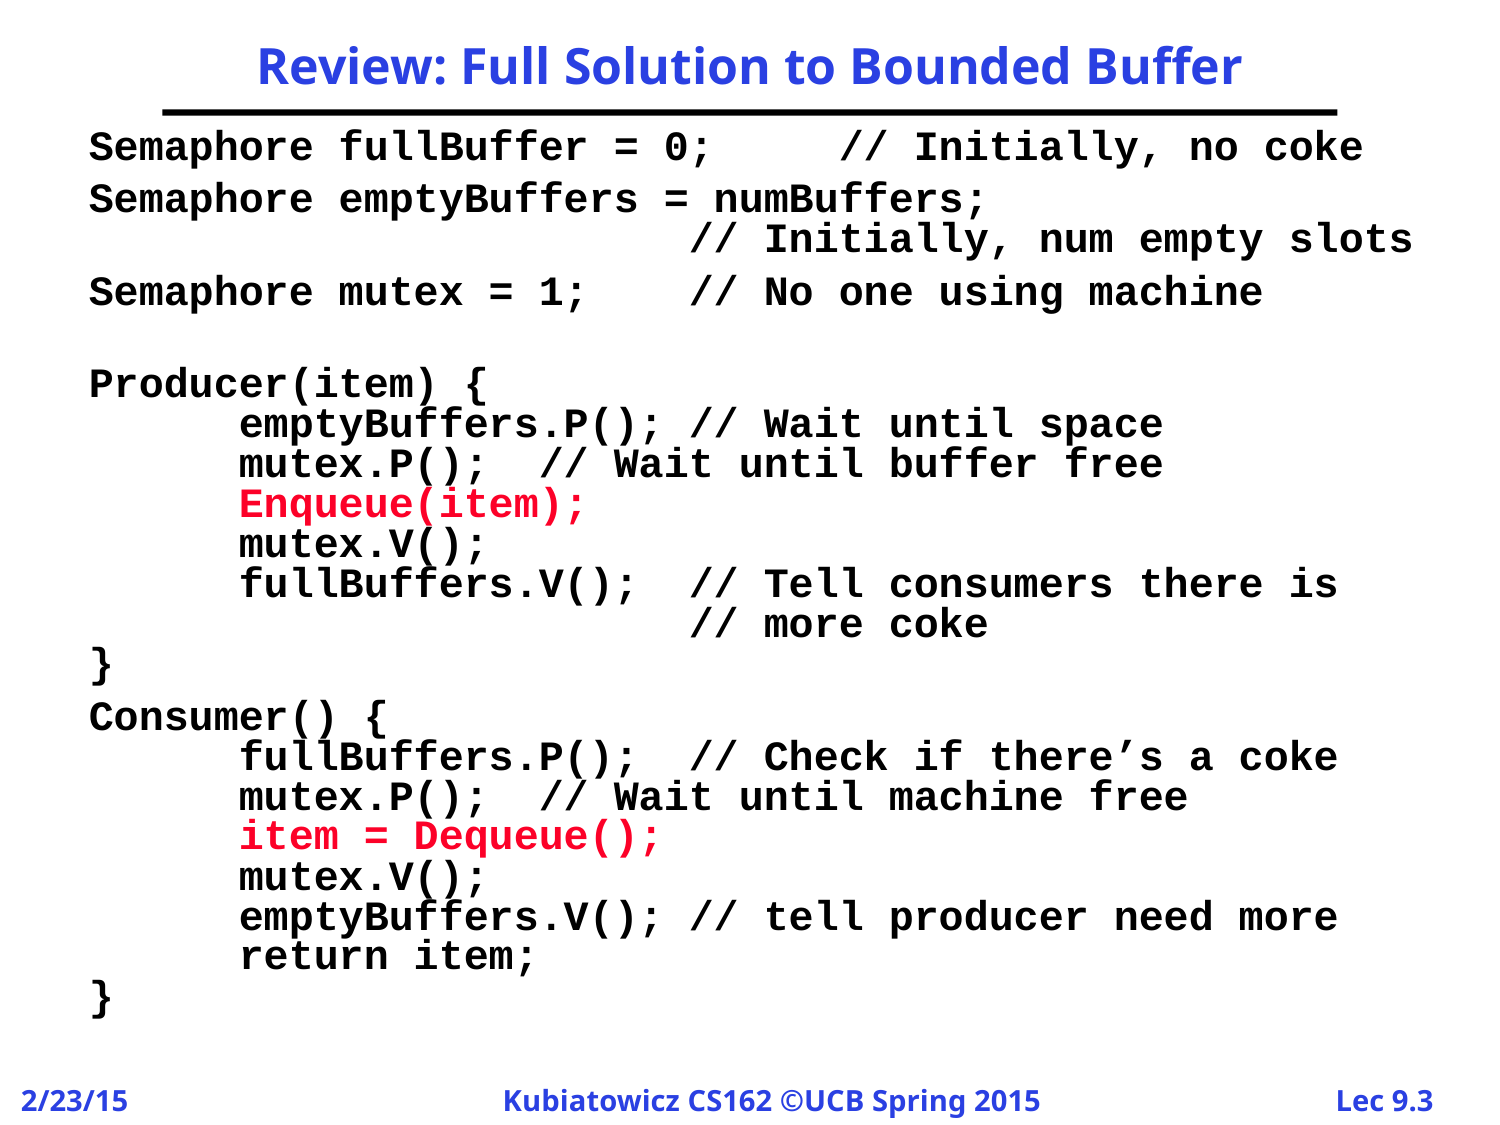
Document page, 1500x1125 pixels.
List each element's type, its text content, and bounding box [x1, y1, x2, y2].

title Review: Full Solution to Bounded Buffer [162, 24, 1338, 113]
list Semaphore fullBuffer = 0; // Initially, no coke Semaphore emptyBuffers = numBuffers; // Initially, num empty slots Semaphore mutex = 1; // No one using machine Producer(item) { emptyBuffers.P(); // Wait until space mutex.P(); // Wait until buffer free Enqueue(item); mutex.V(); fullBuffers.V(); // Tell consumers there is // more coke } Consumer() { fullBuffers.P(); // Check if there’s a coke mutex.P(); // Wait until machine free item = Dequeue(); mutex.V(); emptyBuffers.V(); // tell producer need more return item; } [27, 121, 1490, 1125]
